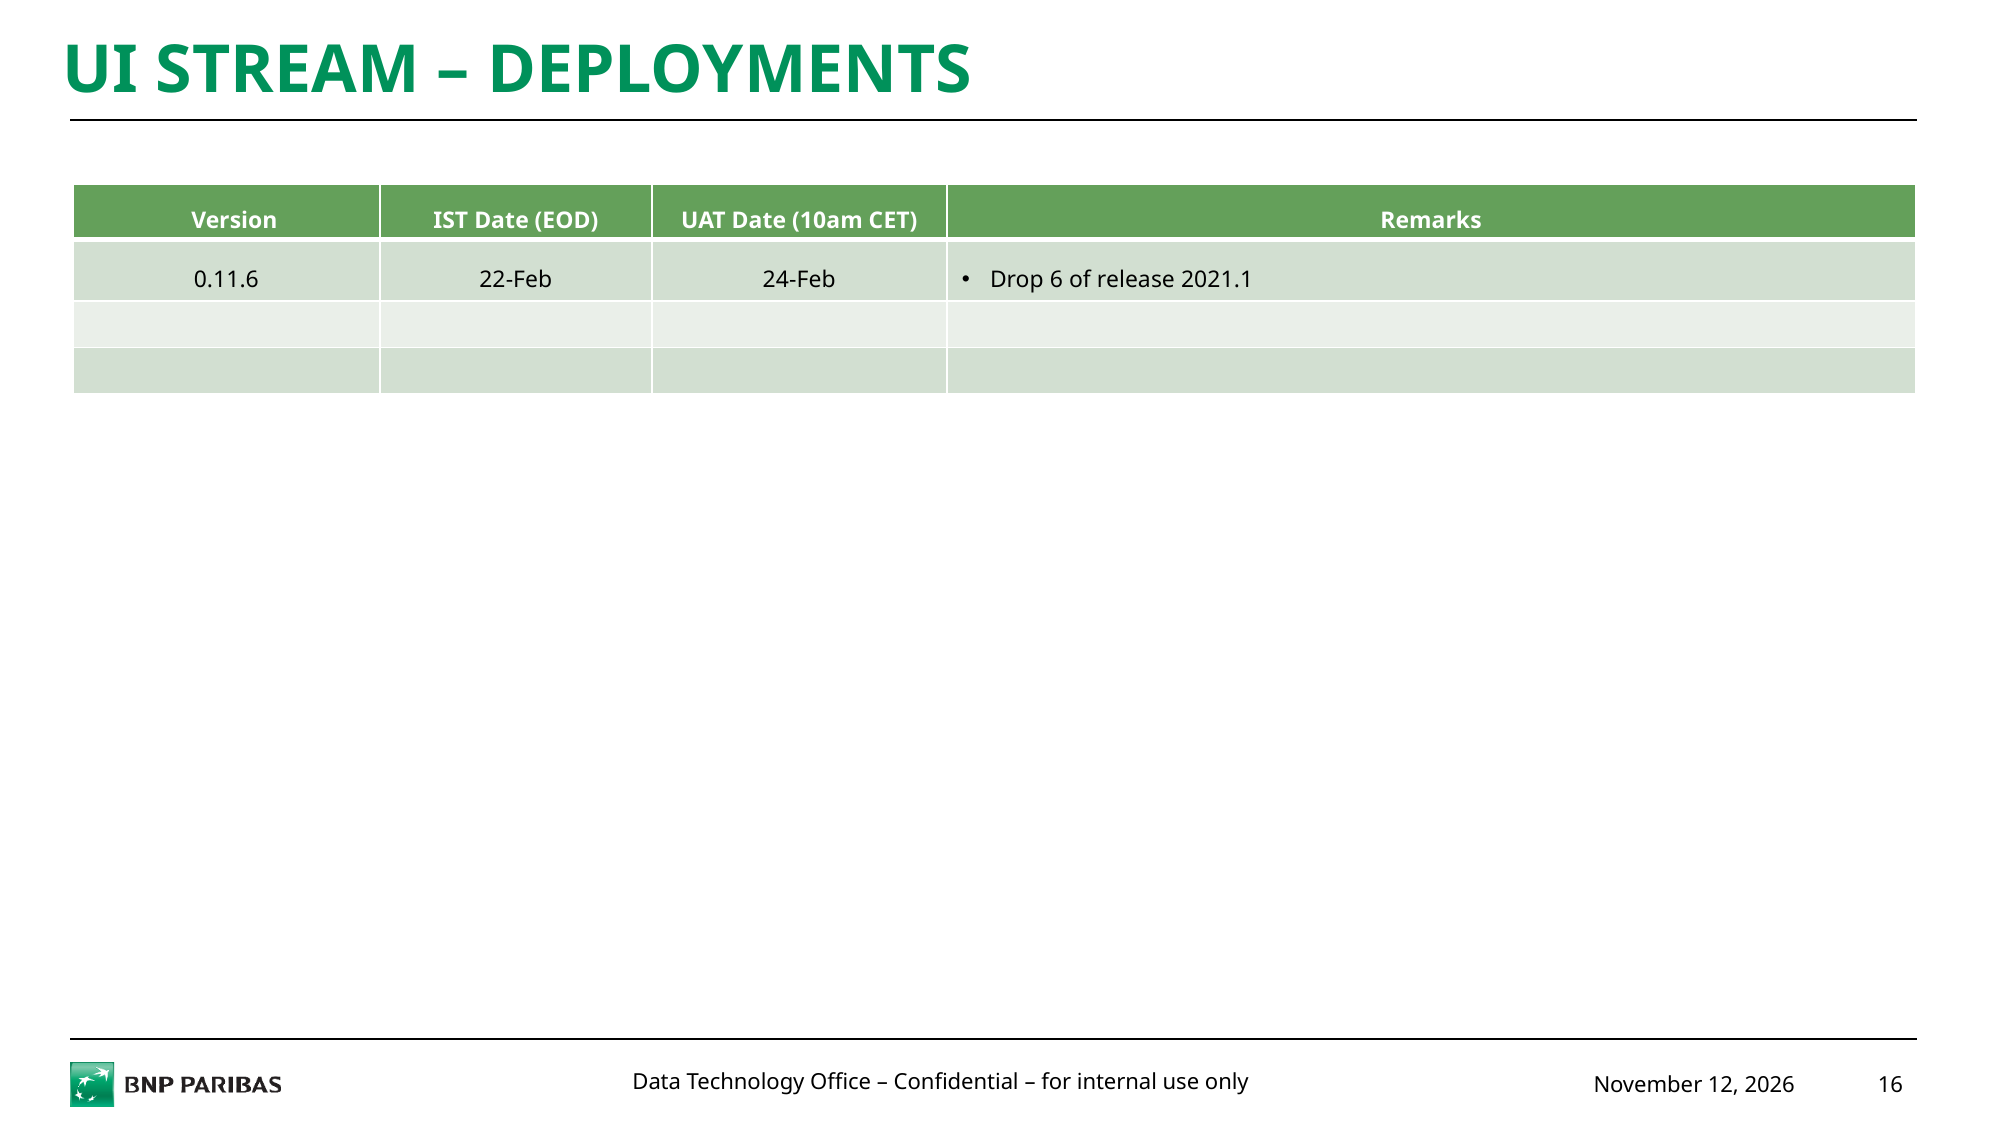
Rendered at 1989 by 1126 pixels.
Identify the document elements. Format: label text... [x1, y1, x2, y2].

table_cell 0.11.6 [74, 242, 379, 300]
table_header Version [74, 185, 379, 237]
title UI Stream – Deployments [48, 31, 1915, 102]
table_cell [74, 348, 379, 393]
table_cell [948, 348, 1915, 393]
table_cell 24-Feb [653, 242, 946, 300]
table_header IST Date (EOD) [381, 185, 651, 237]
slide_number 16 [1824, 1062, 1918, 1123]
table_cell [381, 348, 651, 393]
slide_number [1521, 1062, 1810, 1123]
table_cell 22-Feb [381, 242, 651, 300]
table_cell [381, 302, 651, 347]
table_cell [653, 302, 946, 347]
picture [70, 1062, 281, 1107]
table_header UAT Date (10am CET) [653, 185, 946, 237]
table_cell [948, 302, 1915, 347]
table_cell [653, 348, 946, 393]
table_cell Drop 6 of release 2021.1 [948, 242, 1915, 300]
table_cell [74, 302, 379, 347]
table_header Remarks [948, 185, 1915, 237]
